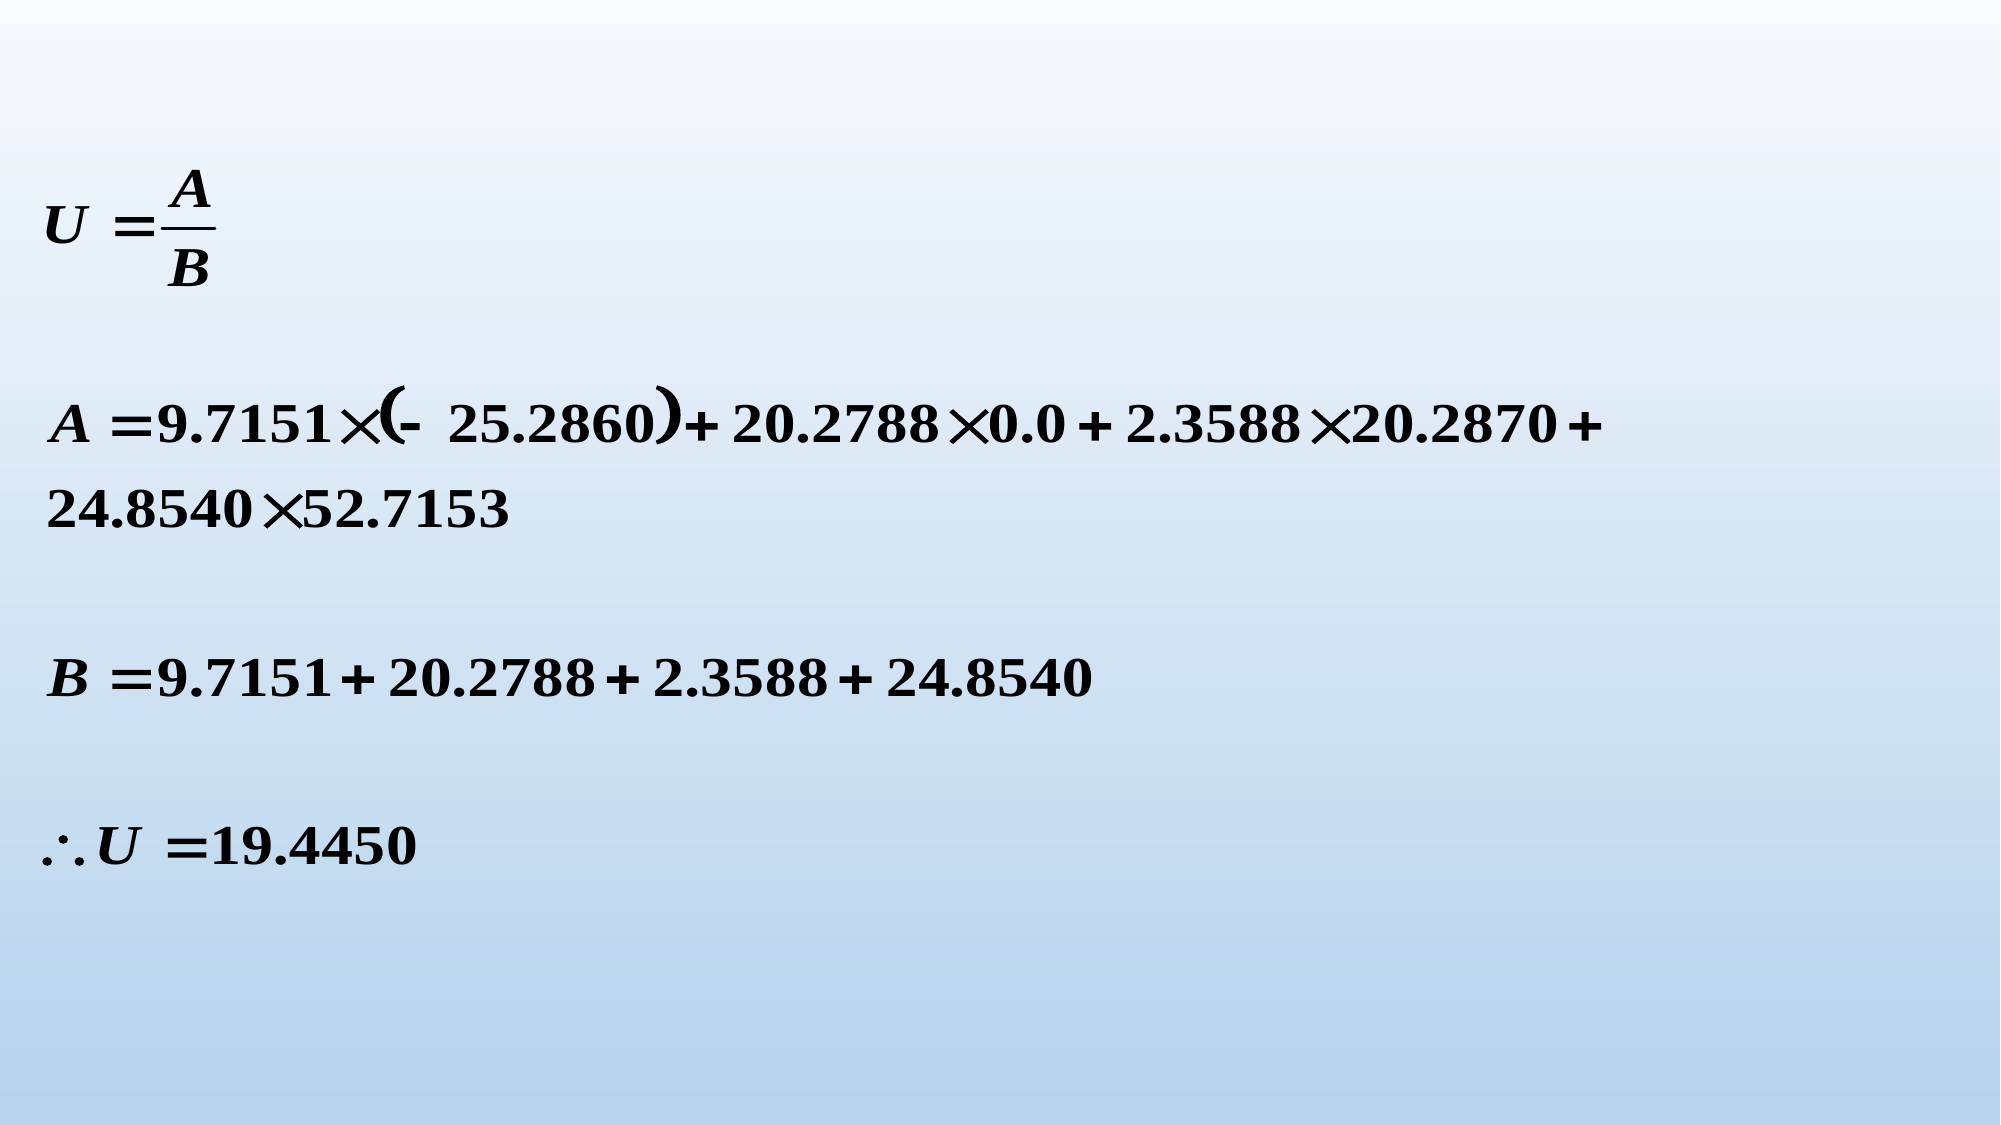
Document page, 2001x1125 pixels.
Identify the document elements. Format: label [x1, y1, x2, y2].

text_box [36, 149, 1618, 877]
